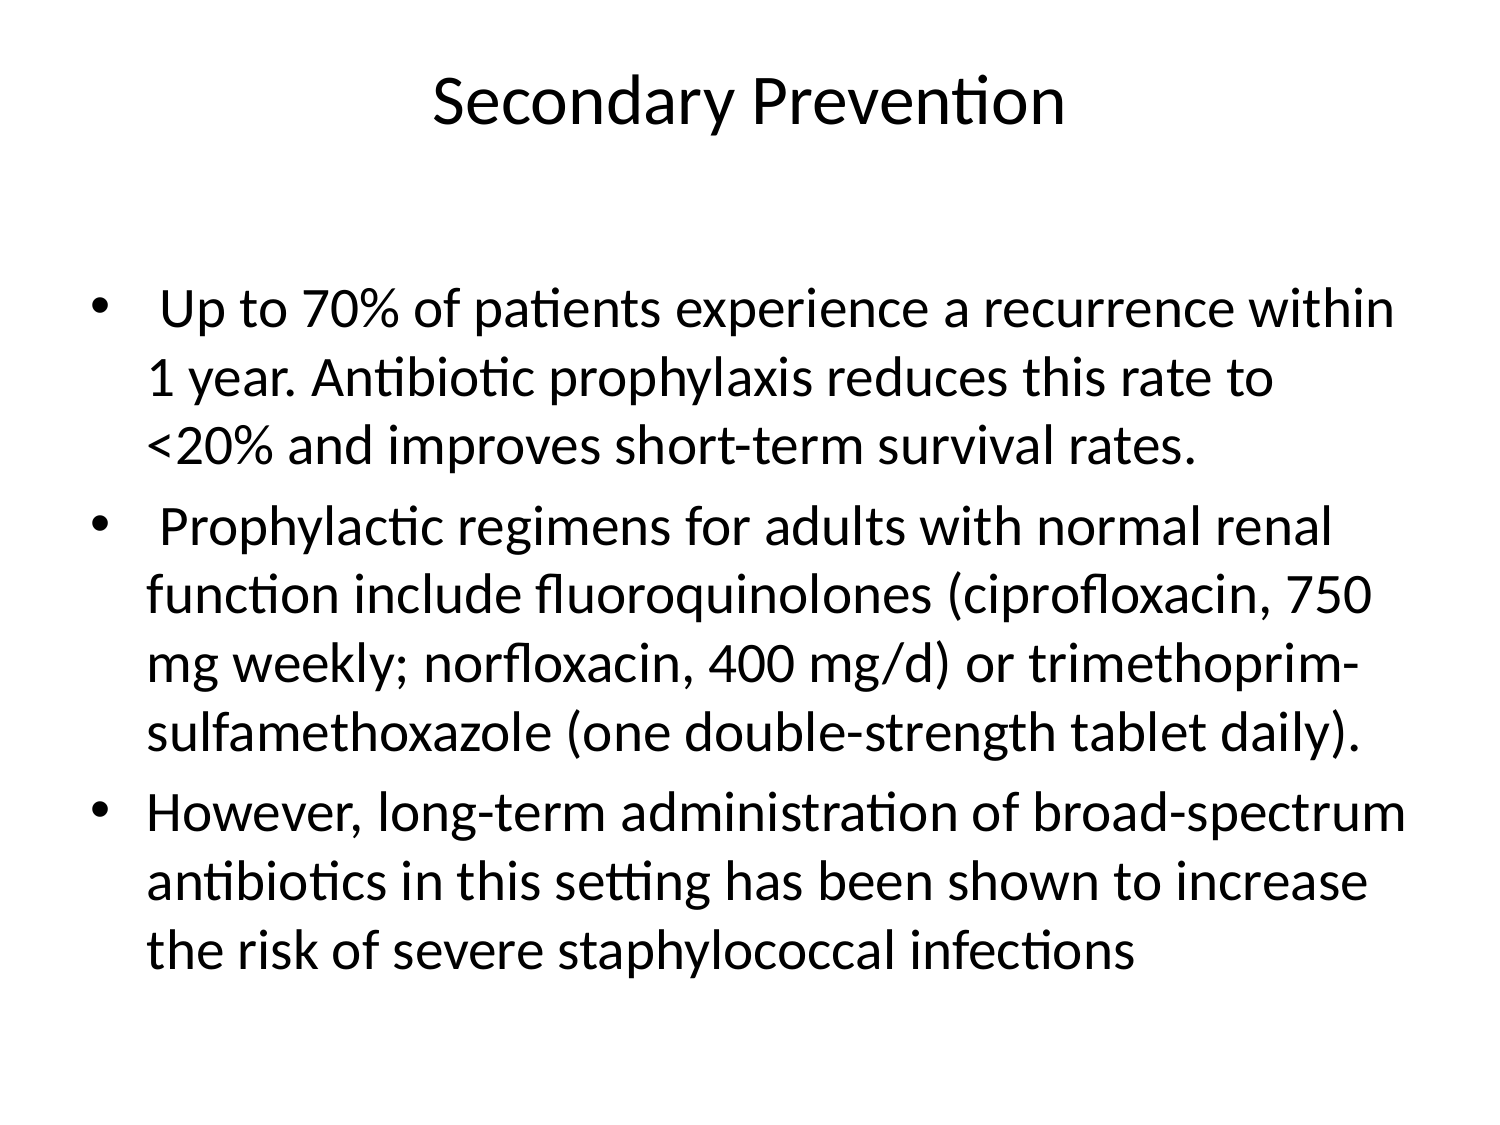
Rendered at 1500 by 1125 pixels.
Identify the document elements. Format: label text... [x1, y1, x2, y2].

title Secondary Prevention [75, 45, 1425, 233]
list Up to 70% of patients experience a recurrence within 1 year. Antibiotic prophylaxis reduces this rate to <20% and improves short-term survival rates. Prophylactic regimens for adults with normal renal function include fluoroquinolones (ciprofloxacin, 750 mg weekly; norfloxacin, 400 mg/d) or trimethoprim-sulfamethoxazole (one double-strength tablet daily). However, long-term administration of broad-spectrum antibiotics in this setting has been shown to increase the risk of severe staphylococcal infections [75, 262, 1425, 1005]
